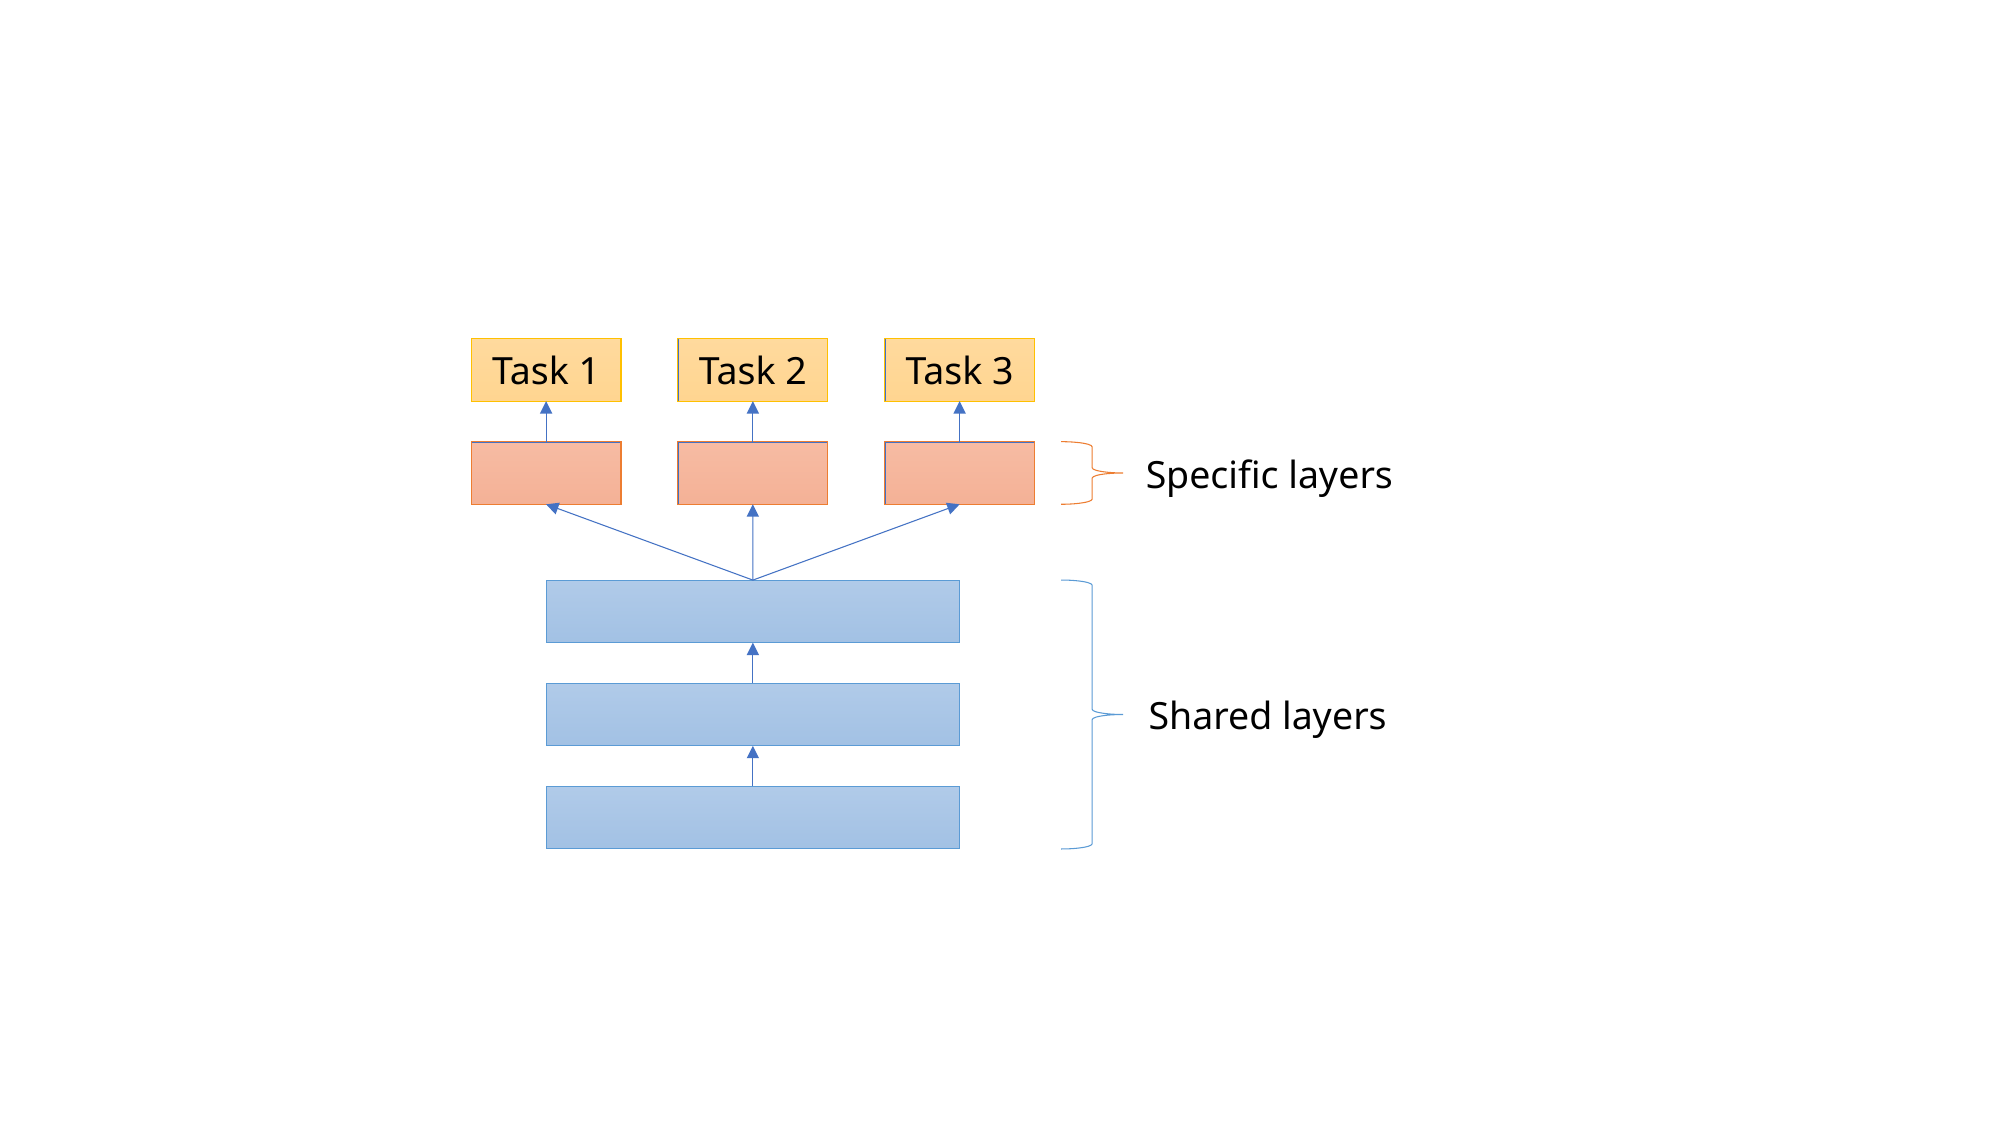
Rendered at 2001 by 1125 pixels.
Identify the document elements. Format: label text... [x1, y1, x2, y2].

text_box [546, 786, 960, 849]
text_box [471, 441, 622, 505]
text_box [1061, 441, 1124, 505]
text_box [884, 441, 1035, 505]
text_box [546, 504, 752, 581]
text_box [546, 683, 960, 746]
text_box Shared layers [1134, 685, 1402, 745]
text_box Specific layers [1131, 443, 1409, 504]
text_box [677, 441, 828, 504]
text_box [546, 581, 960, 643]
text_box Task 3 [884, 338, 1035, 402]
text_box [1061, 579, 1124, 850]
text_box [752, 504, 960, 581]
text_box Task 2 [677, 338, 828, 402]
text_box Task 1 [471, 338, 622, 402]
